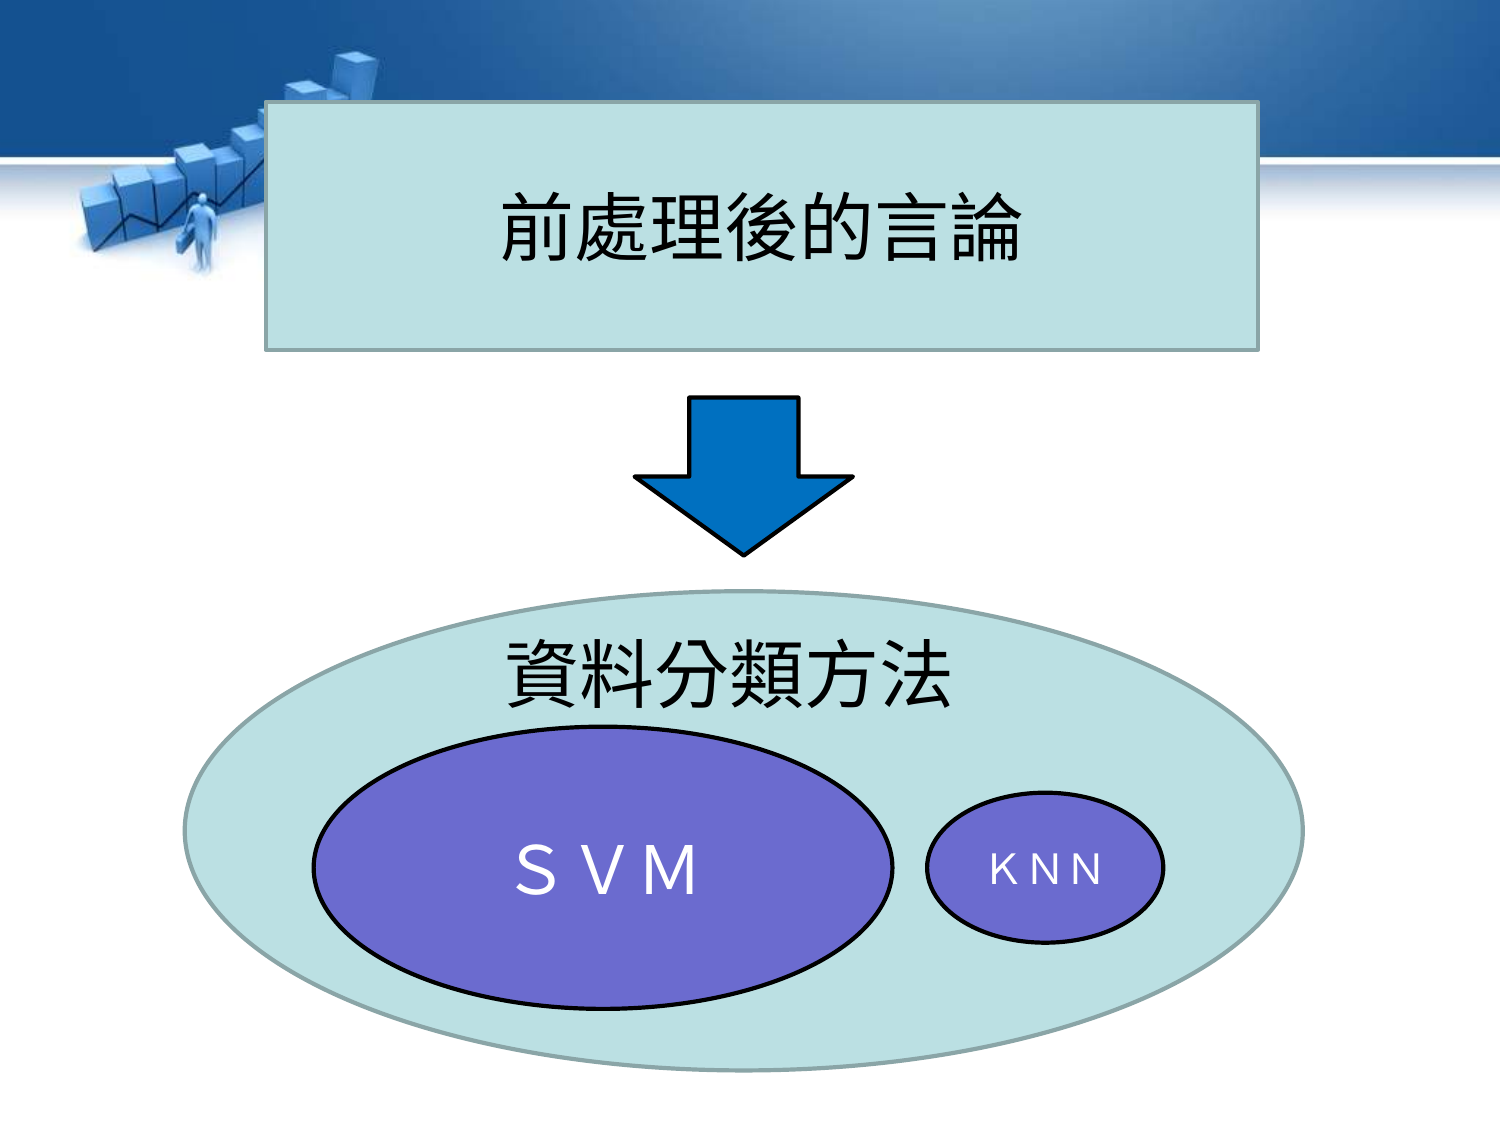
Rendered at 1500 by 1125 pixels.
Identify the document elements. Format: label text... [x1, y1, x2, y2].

text_box [182, 589, 1305, 1073]
text_box 前處理後的言論 [264, 100, 1260, 352]
text_box [632, 395, 855, 558]
picture [0, 0, 1500, 1125]
text_box ＳＶＭ [311, 726, 895, 1011]
text_box 資料分類方法 [490, 620, 1034, 726]
text_box ＫＮＮ [925, 790, 1166, 945]
